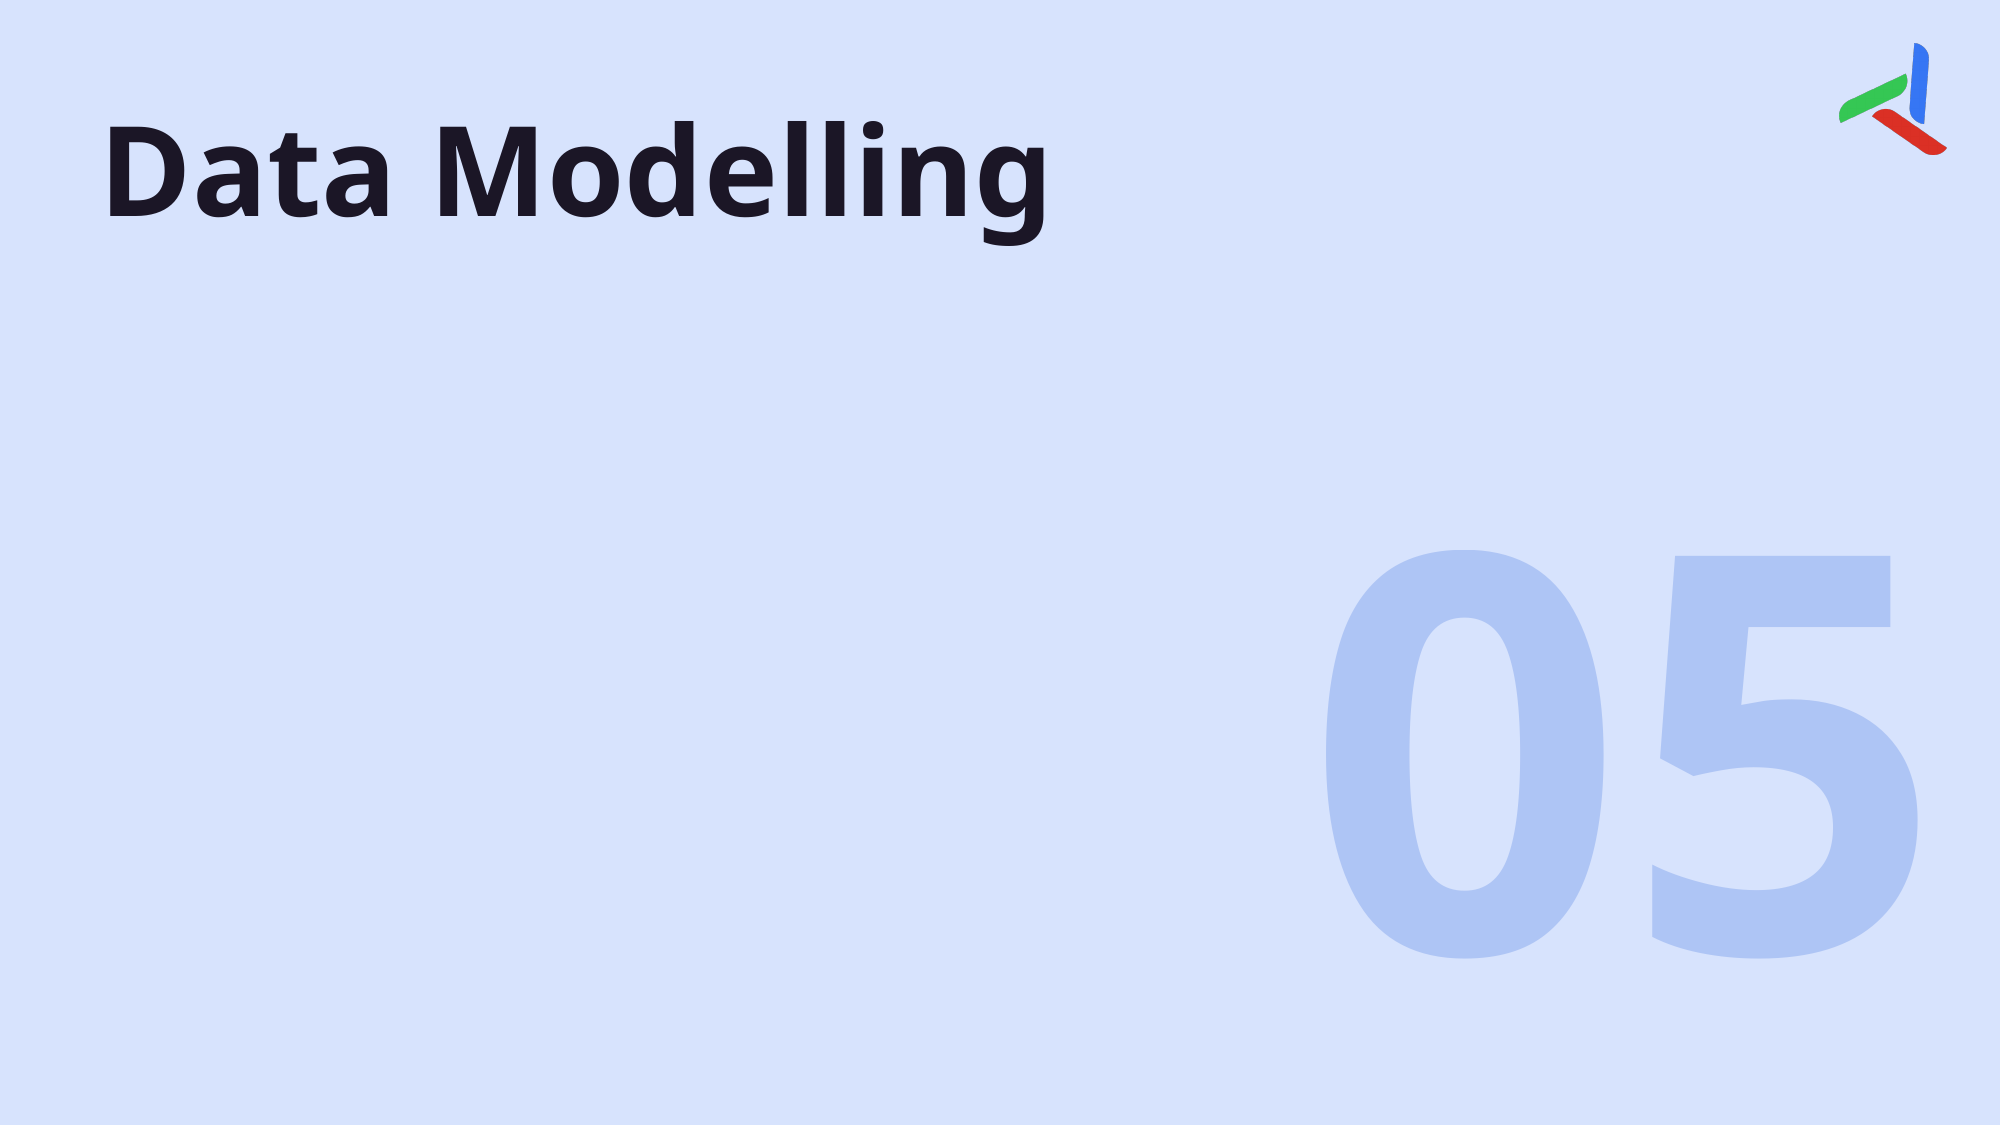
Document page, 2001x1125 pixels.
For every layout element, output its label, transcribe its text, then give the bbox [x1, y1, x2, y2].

picture [1839, 43, 1947, 155]
list Data Modelling [84, 83, 1452, 390]
list 05 [1054, 465, 1959, 1082]
